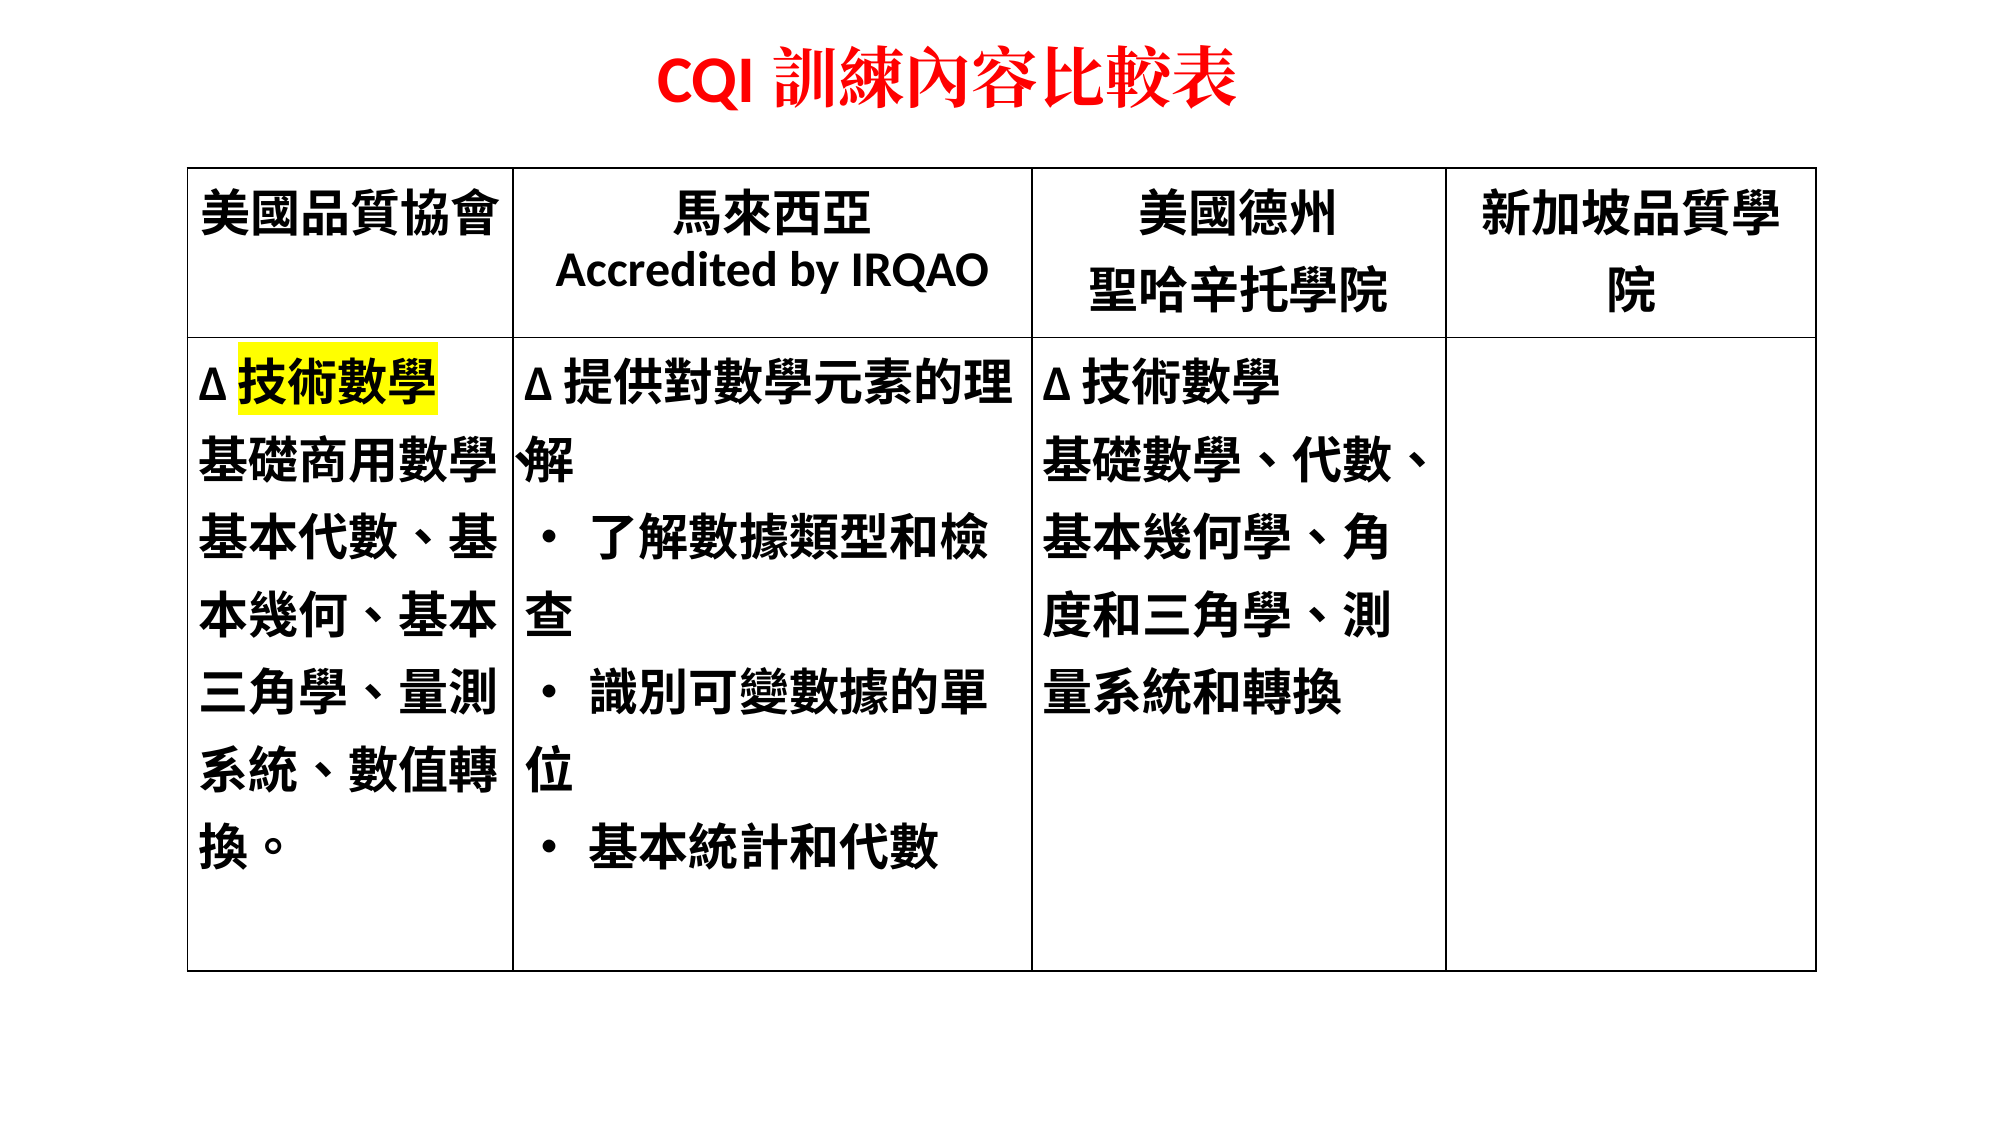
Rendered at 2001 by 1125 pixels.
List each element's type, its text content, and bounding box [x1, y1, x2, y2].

table_cell Δ技術數學 基礎商用數學、基本代數、基本幾何、基本三角學、量測系統、數值轉換。 [188, 338, 512, 970]
text_box CQI訓練內容比較表 [642, 28, 1254, 123]
table_cell Δ技術數學 基礎數學、代數、基本幾何學、角度和三角學、測量系統和轉換 [1033, 338, 1445, 970]
table_cell [1447, 338, 1815, 970]
table_header 美國德州 聖哈辛托學院 [1033, 169, 1445, 337]
table_header 馬來西亞 Accredited by IRQAO [514, 169, 1031, 337]
table_header 美國品質協會 [188, 169, 512, 337]
table_cell Δ提供對數學元素的理解 •了解數據類型和檢查 •識別可變數據的單位 •基本統計和代數 [514, 338, 1031, 970]
table_header 新加坡品質學院 [1447, 169, 1815, 337]
